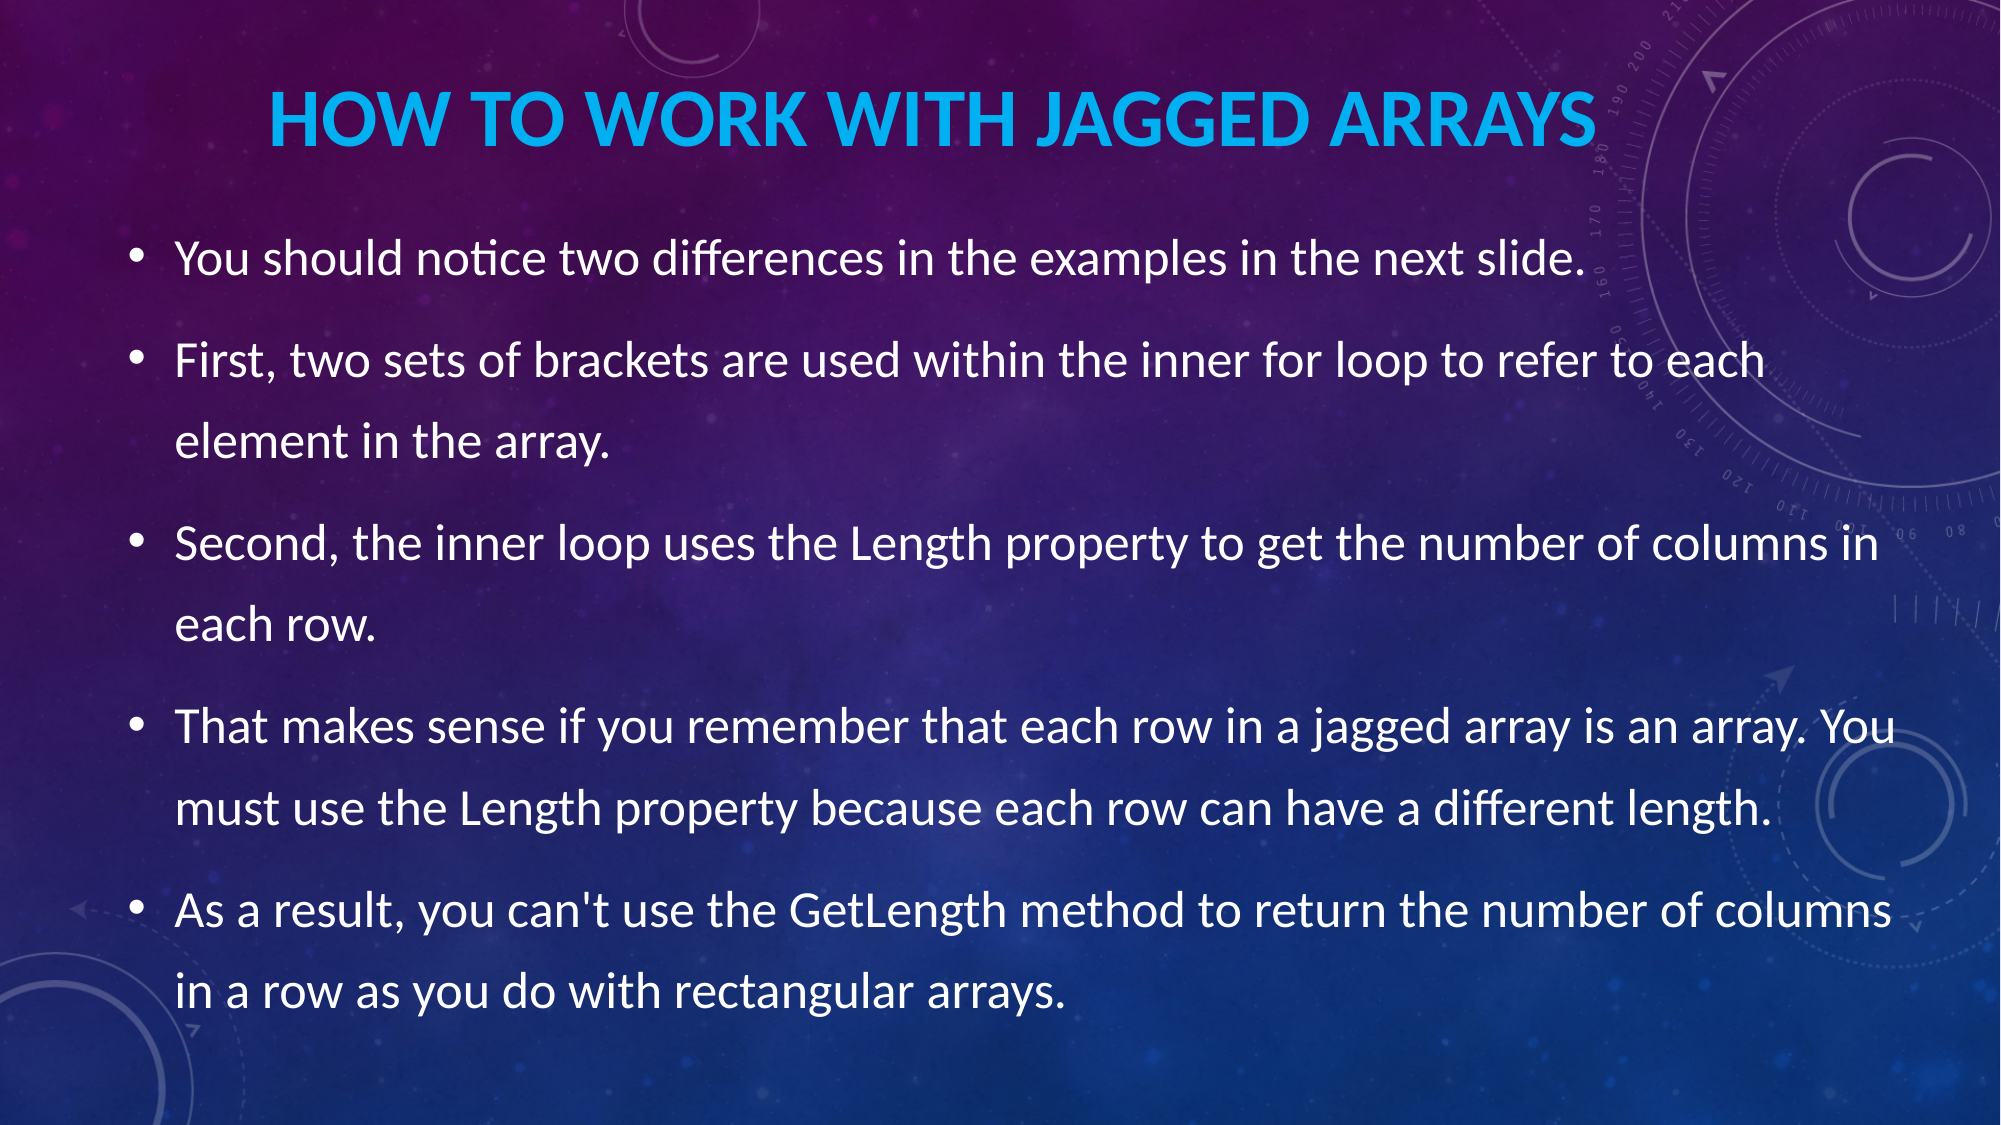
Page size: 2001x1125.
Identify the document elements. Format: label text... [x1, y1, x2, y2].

title How to work with jagged arrays [112, 25, 1775, 201]
list You should notice two differences in the examples in the next slide. First, two sets of brackets are used within the inner for loop to refer to each element in the array. Second, the inner loop uses the Length property to get the number of columns in each row. That makes sense if you remember that each row in a jagged array is an array. You must use the Length property because each row can have a different length. As a result, you can't use the GetLength method to return the number of columns in a row as you do with rectangular arrays. [112, 226, 1927, 1099]
picture [0, 0, 2001, 1125]
